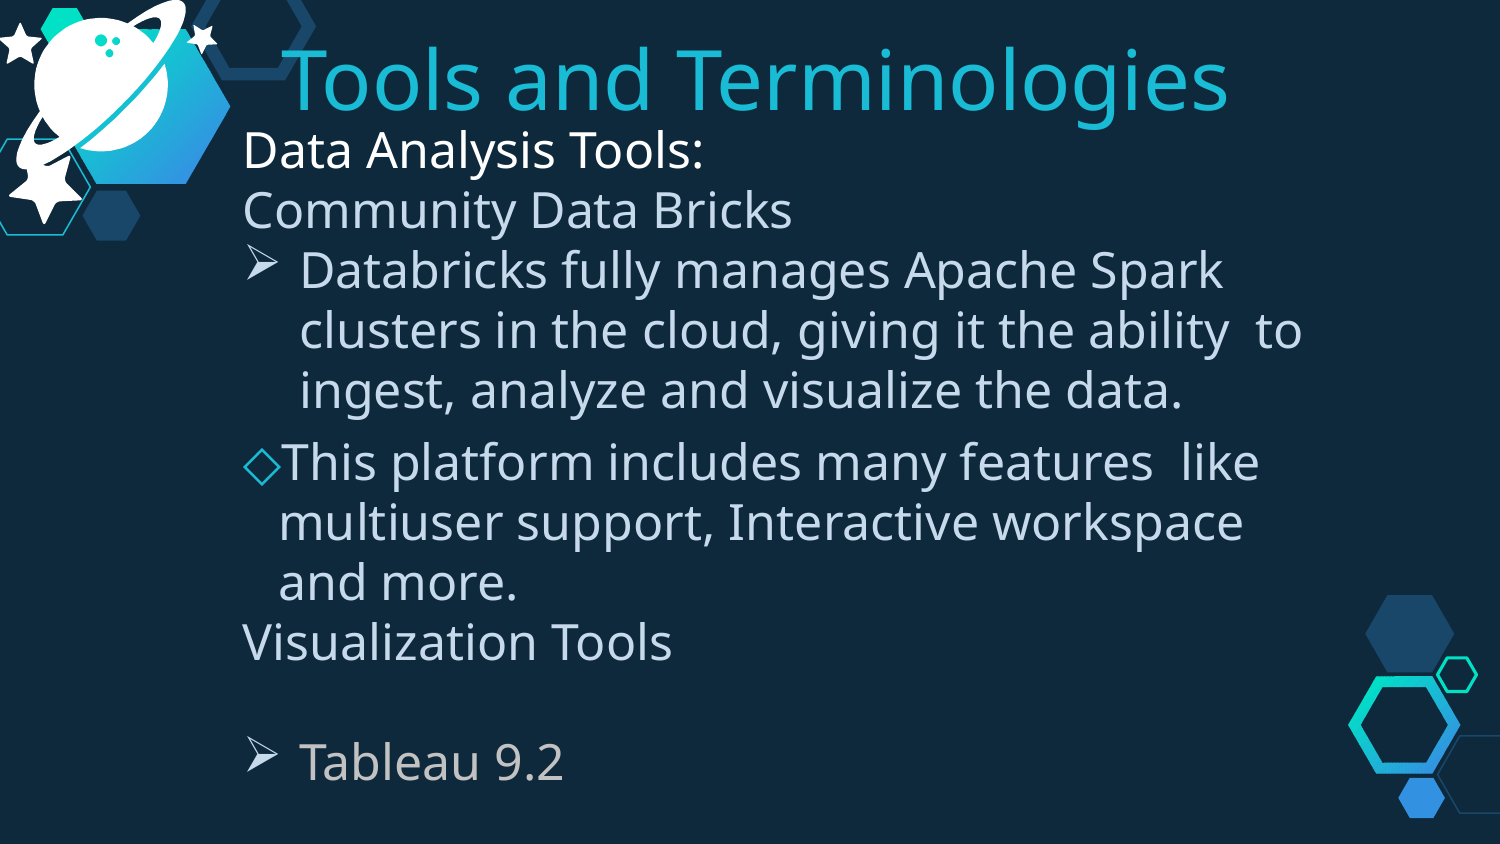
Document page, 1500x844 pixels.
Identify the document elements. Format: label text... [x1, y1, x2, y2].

text_box [0, 36, 11, 64]
text_box [9, 179, 82, 225]
text_box [191, 24, 218, 55]
subtitle Data Analysis Tools: Community Data Bricks Databricks fully manages Apache Spark clusters in the cloud, giving it the ability to ingest, analyze and visualize the data. This platform includes many features like multiuser support, Interactive workspace and more. Visualization Tools Tableau 9.2 [227, 43, 1336, 575]
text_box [16, 0, 186, 170]
title Tools and Terminologies [266, 12, 1471, 131]
